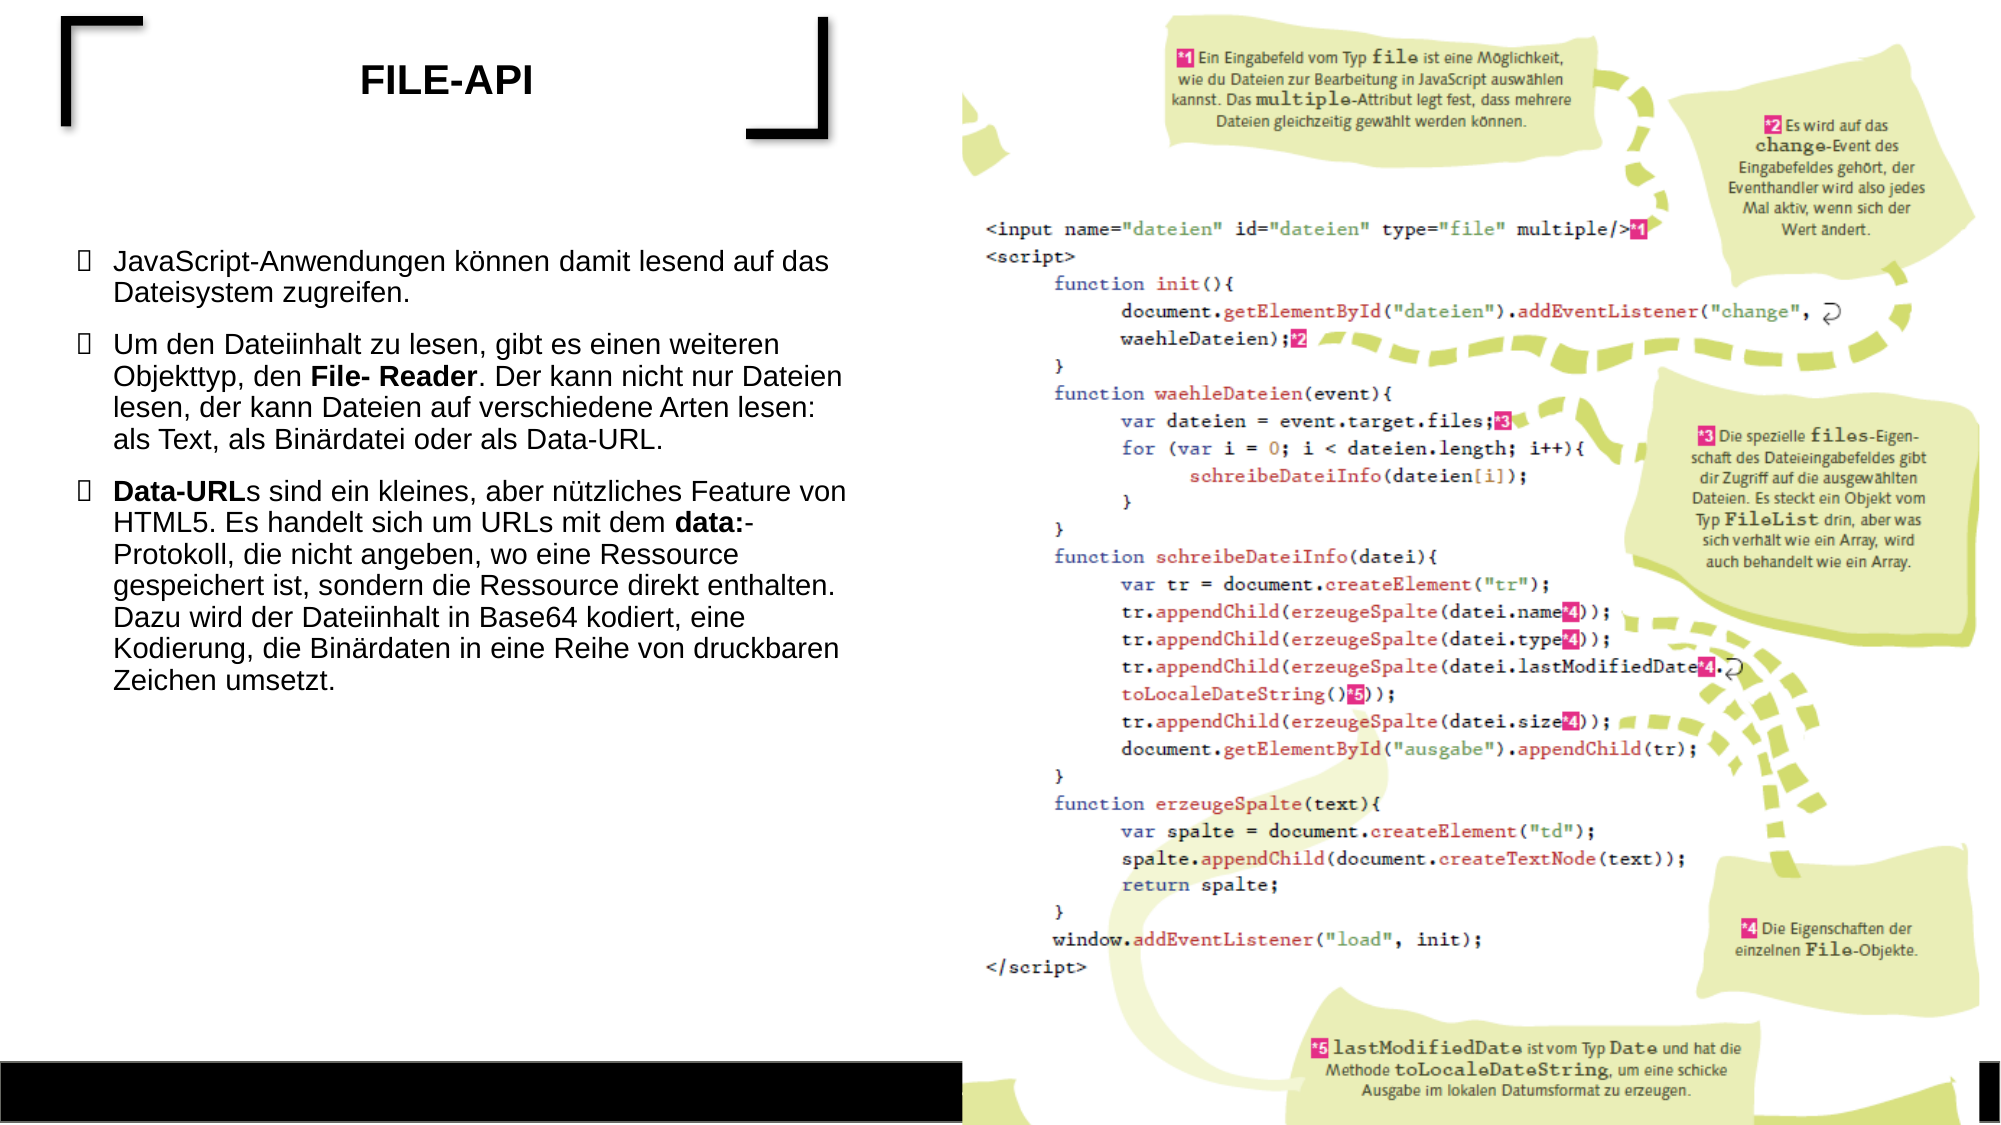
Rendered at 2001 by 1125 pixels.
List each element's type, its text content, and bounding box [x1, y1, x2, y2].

list JavaScript-Anwendungen können damit lesend auf das Dateisystem zugreifen. Um den Dateiinhalt zu lesen, gibt es einen weiteren Objekttyp, den File- Reader. Der kann nicht nur Dateien lesen, der kann Dateien auf verschiedene Arten lesen: als Text, als Binärdatei oder als Data-URL. Data-URLs sind ein kleines, aber nützliches Feature von HTML5. Es handelt sich um URLs mit dem data:-Protokoll, die nicht angeben, wo eine Ressource gespeichert ist, sondern die Ressource direkt enthalten. Dazu wird der Dateiinhalt in Base64 kodiert, eine Kodierung, die Binärdaten in eine Reihe von druckbaren Zeichen umsetzt. [60, 238, 868, 710]
picture [962, 0, 1980, 1125]
title File-API [79, 36, 814, 127]
